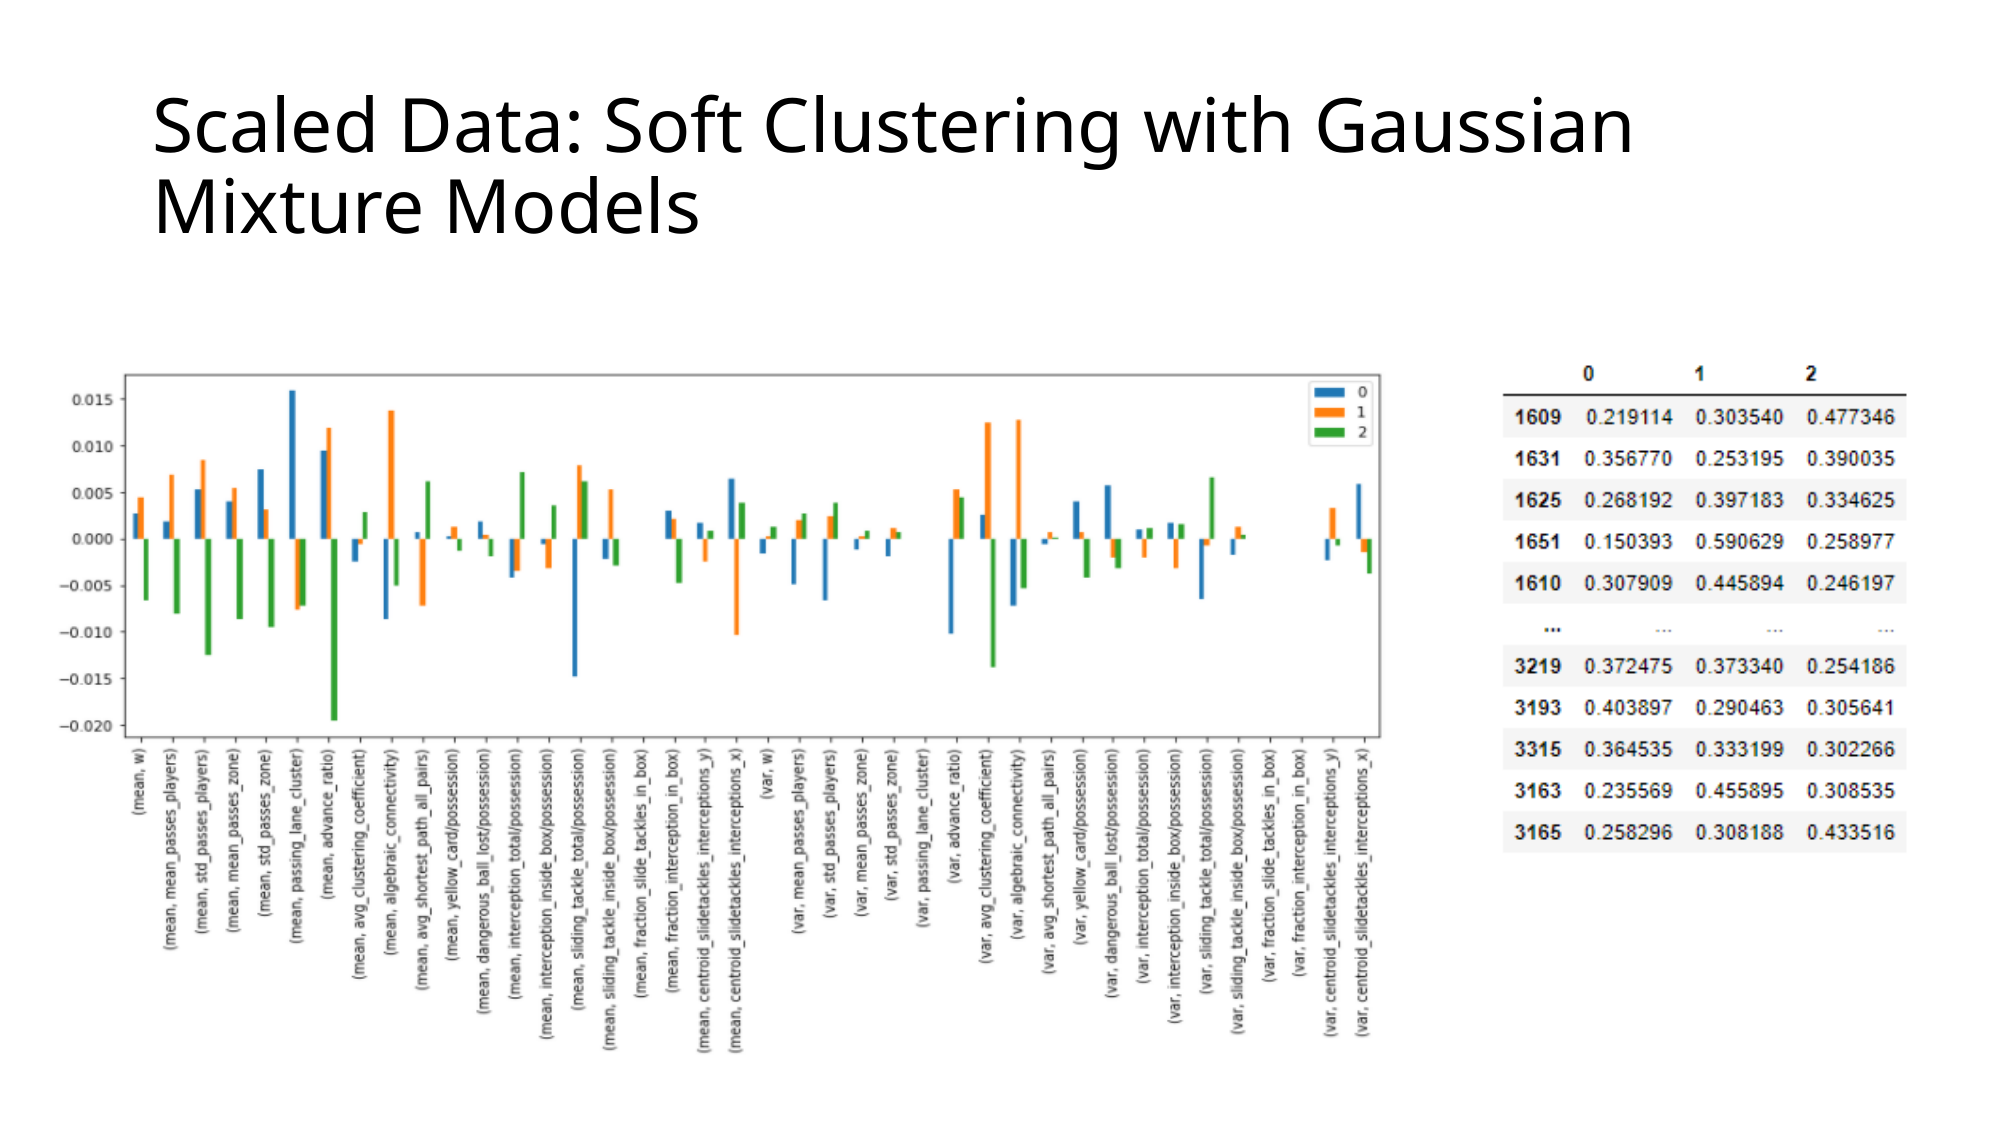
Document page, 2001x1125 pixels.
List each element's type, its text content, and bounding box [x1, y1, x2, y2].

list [45, 351, 1441, 1066]
title Scaled Data: Soft Clustering with Gaussian Mixture Models [137, 59, 1863, 278]
picture [1496, 351, 1954, 872]
